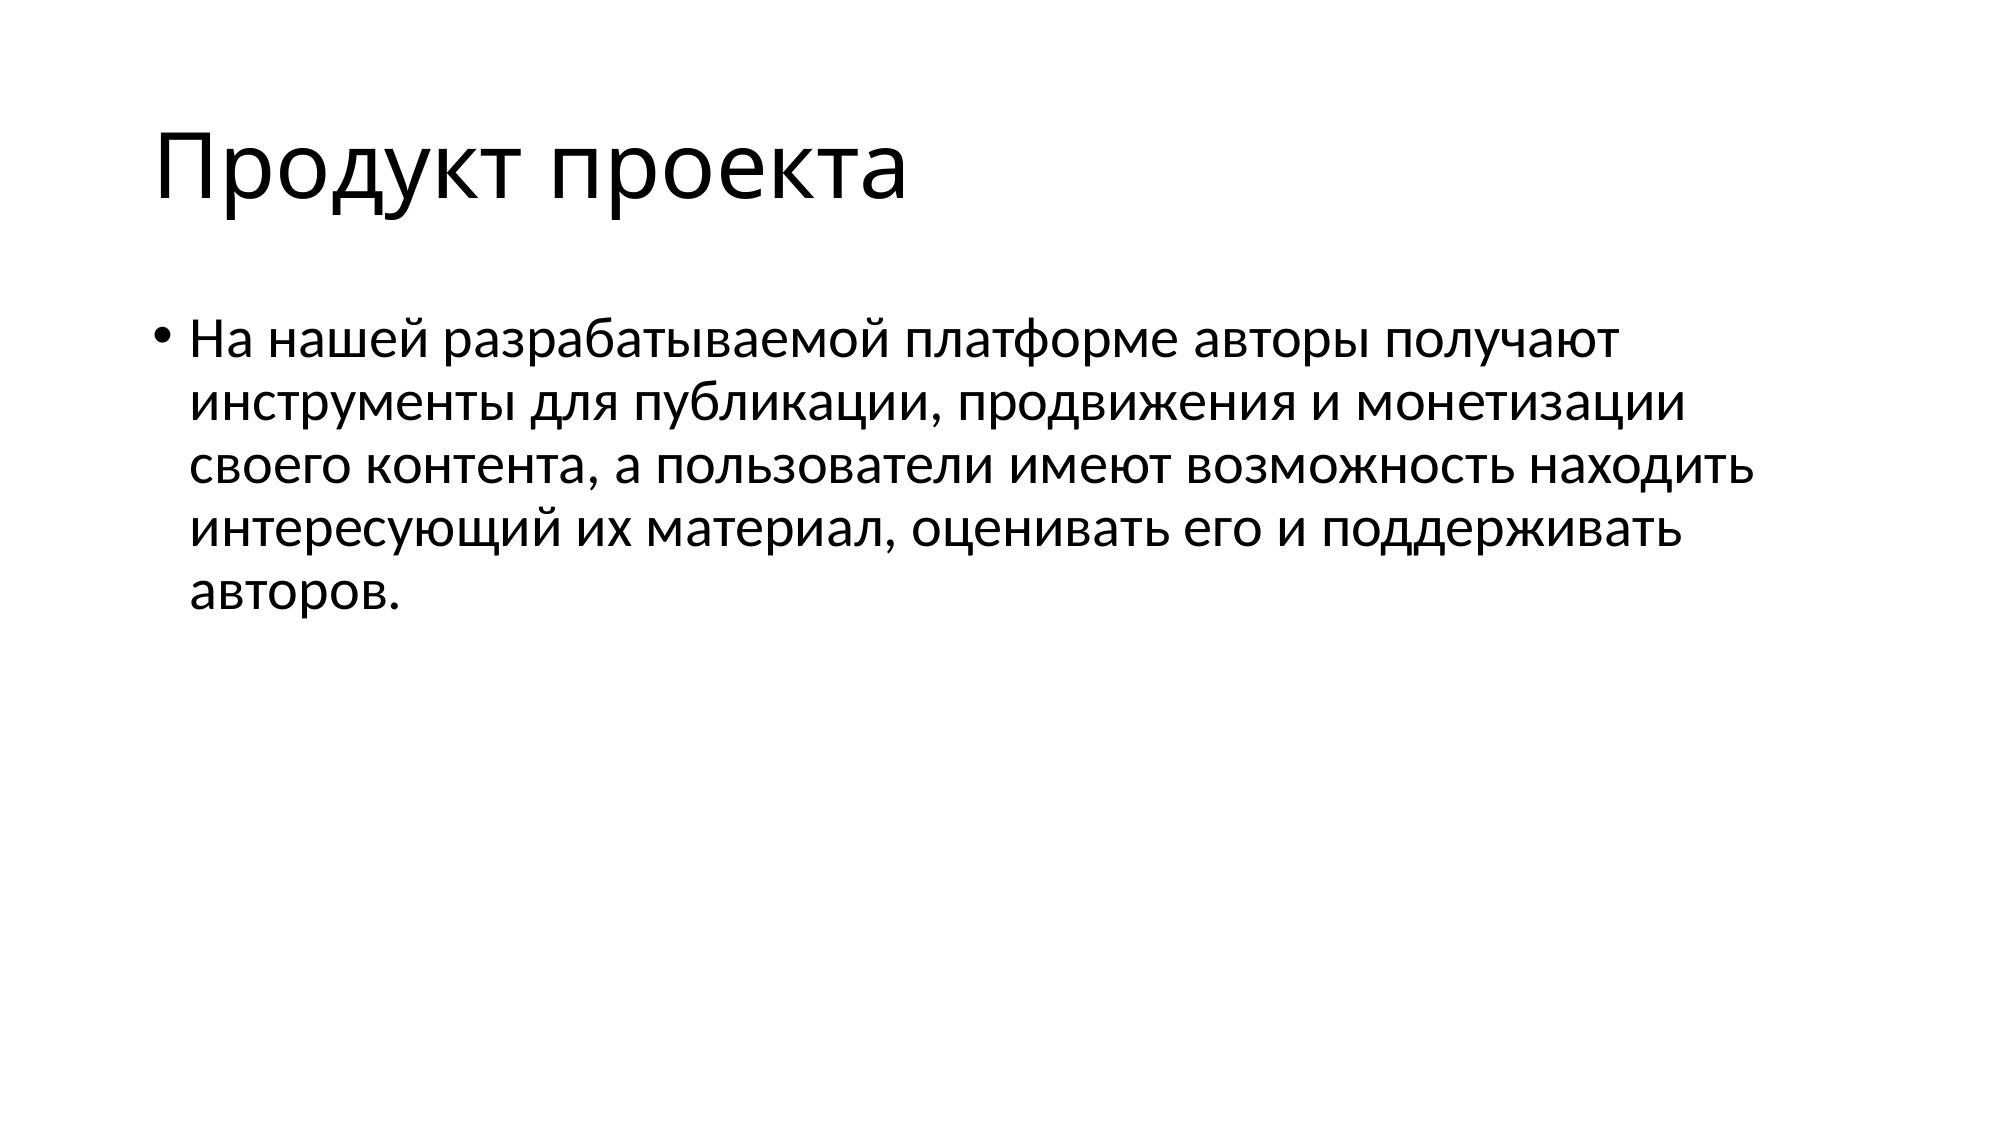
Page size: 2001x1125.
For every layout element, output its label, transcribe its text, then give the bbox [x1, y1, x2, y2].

title Продукт проекта [137, 59, 1863, 278]
list На нашей разрабатываемой платформе авторы получают инструменты для публикации, продвижения и монетизации своего контента, а пользователи имеют возможность находить интересующий их материал, оценивать его и поддерживать авторов. [137, 299, 1863, 1014]
